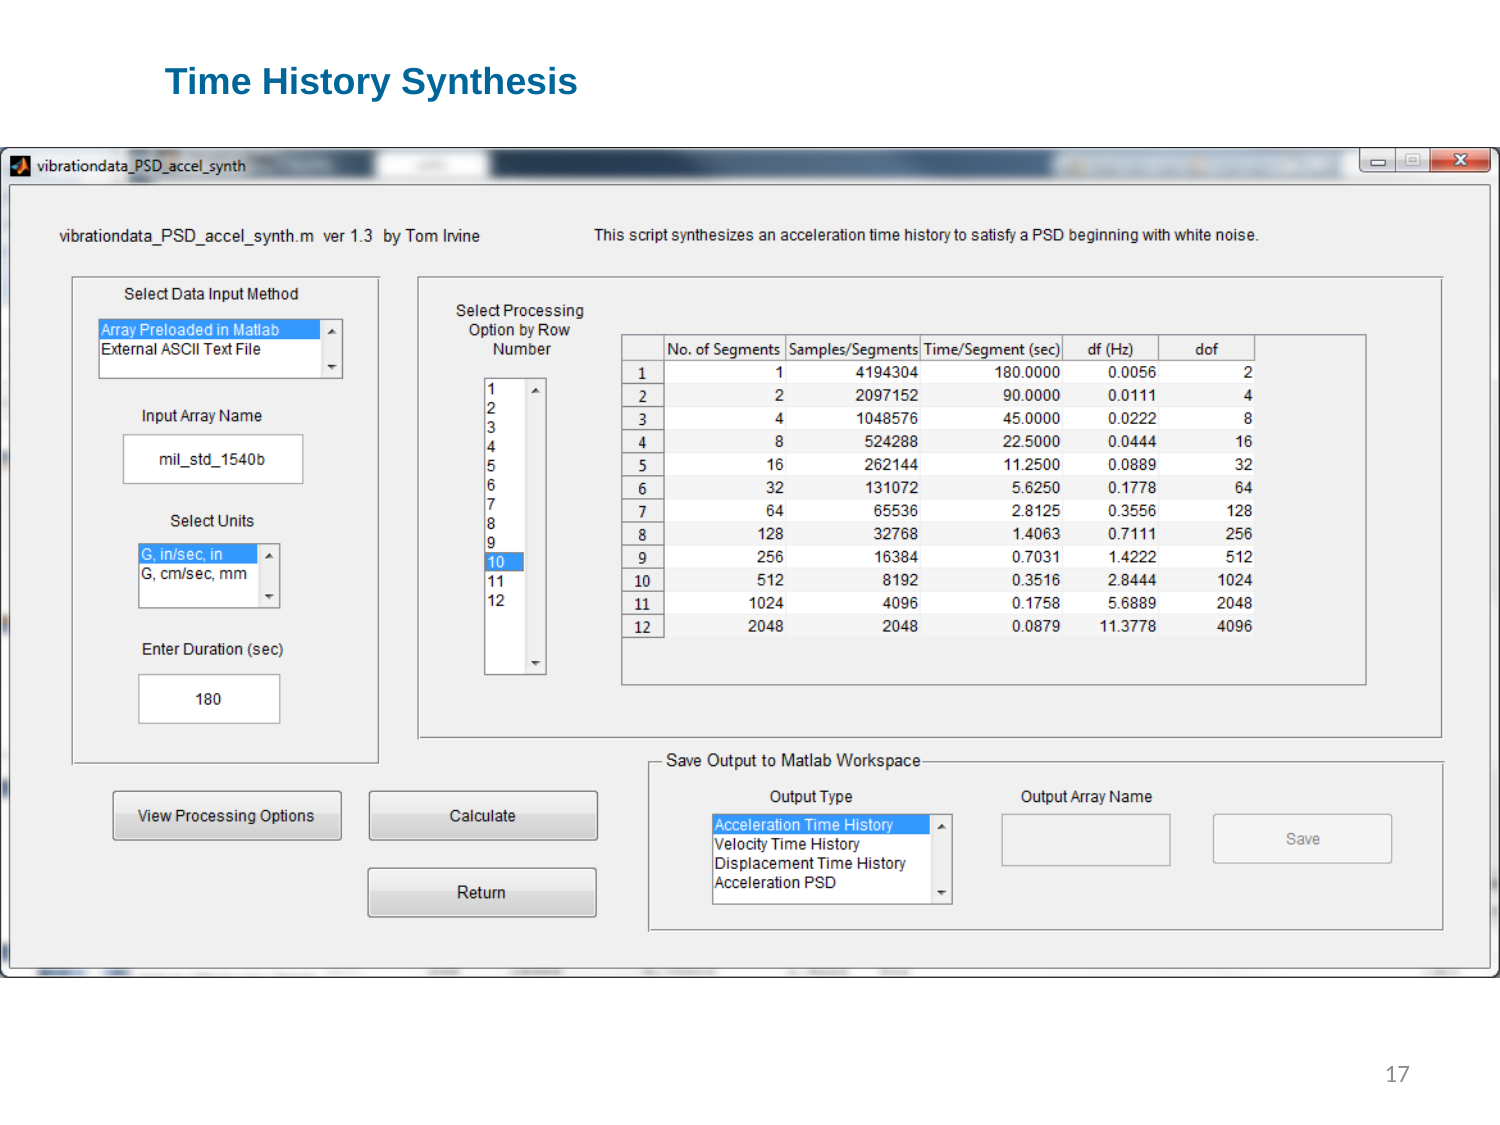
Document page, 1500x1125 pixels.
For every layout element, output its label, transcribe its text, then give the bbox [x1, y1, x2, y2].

slide_number 17 [1074, 1042, 1425, 1103]
text_box Time History Synthesis [149, 49, 1263, 110]
picture [0, 147, 1500, 978]
